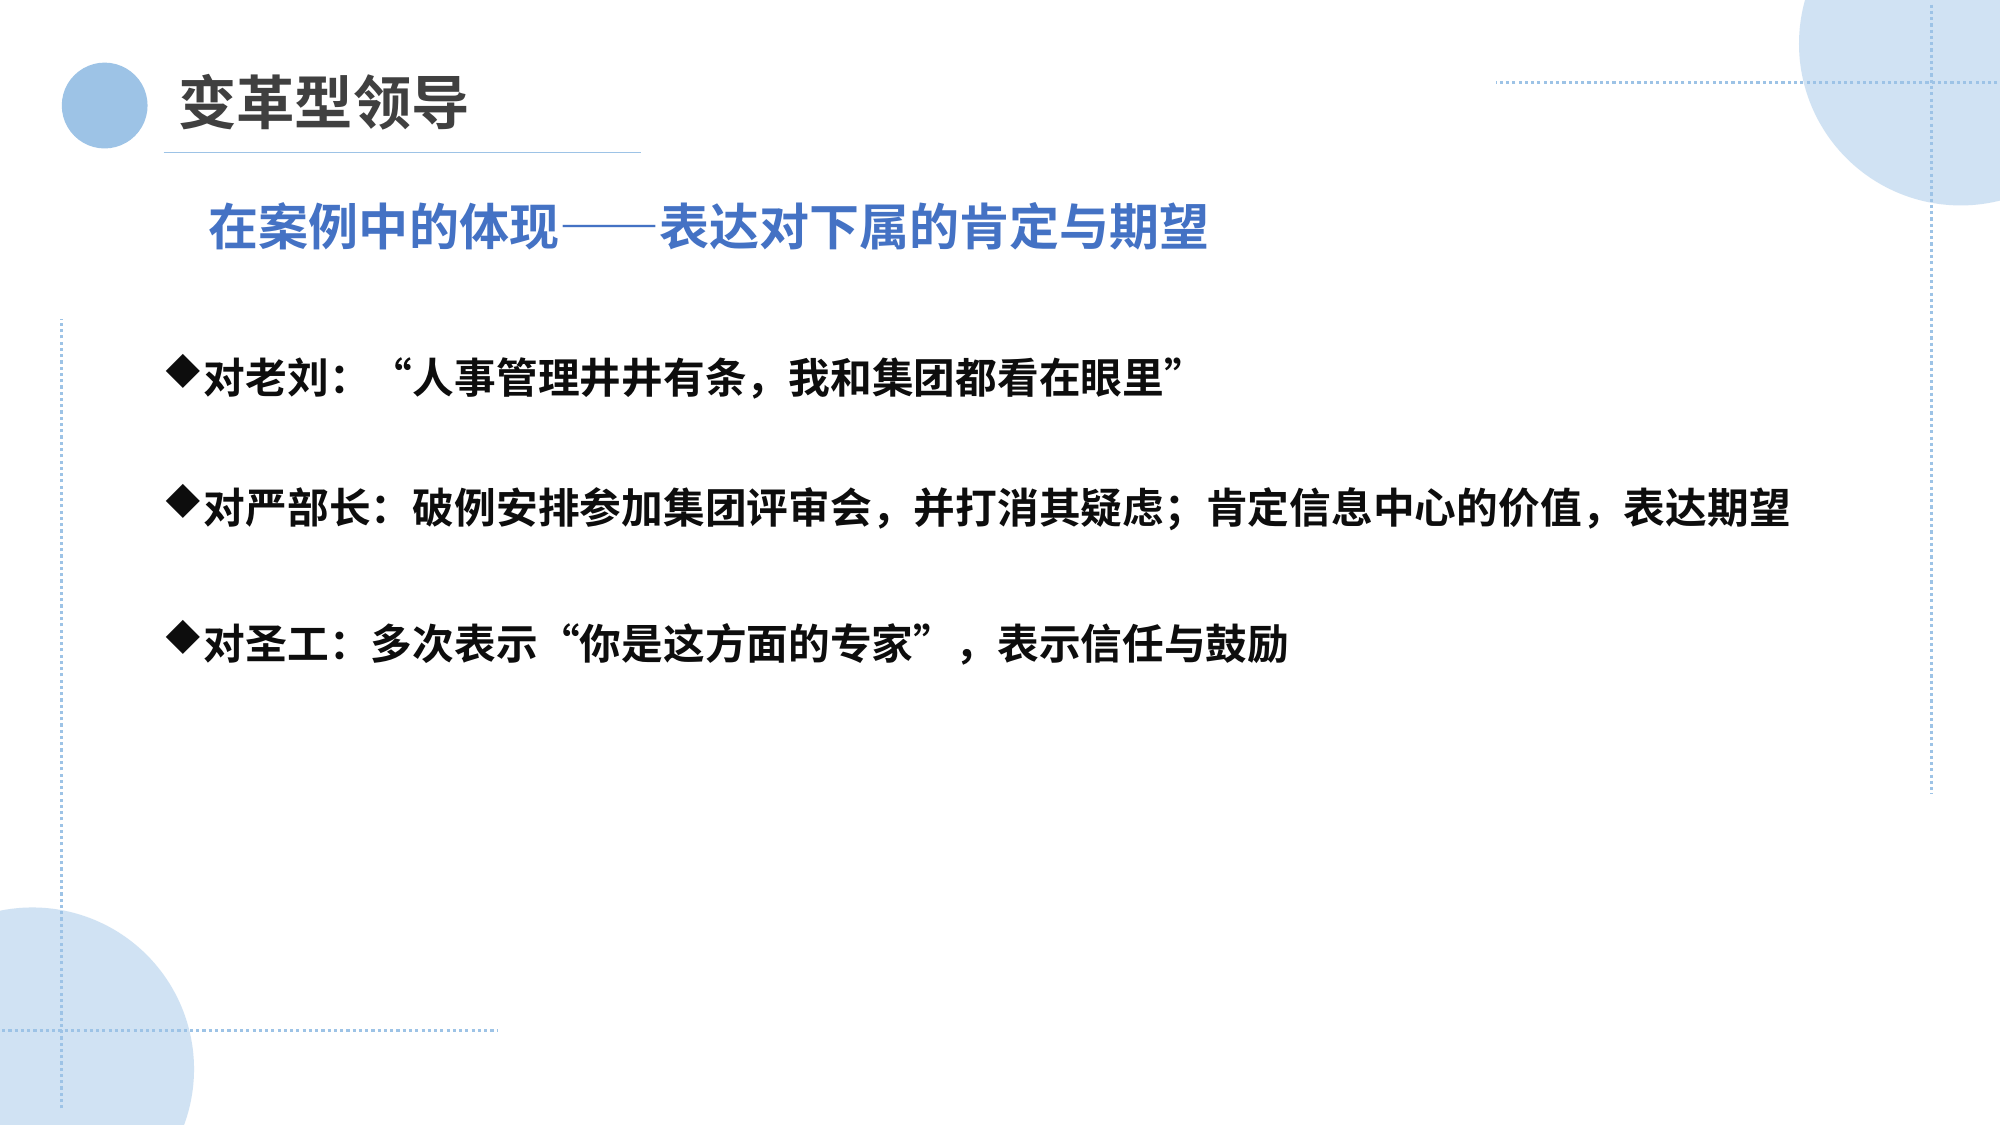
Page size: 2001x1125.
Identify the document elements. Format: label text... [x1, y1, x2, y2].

text_box 变革型领导 [163, 58, 785, 144]
text_box [0, 1031, 196, 1125]
text_box 对老刘：“人事管理井井有条，我和集团都看在眼里” [147, 319, 1799, 409]
text_box 对圣工：多次表示“你是这方面的专家”，表示信任与鼓励 [147, 585, 1799, 675]
text_box [1797, 0, 2000, 82]
text_box [60, 61, 149, 150]
text_box [0, 906, 61, 1030]
text_box 在案例中的体现——表达对下属的肯定与期望 [194, 187, 1305, 263]
text_box [1803, 83, 1931, 204]
text_box [62, 909, 191, 1030]
text_box 对严部长：破例安排参加集团评审会，并打消其疑虑；肯定信息中心的价值，表达期望 [147, 449, 1823, 540]
text_box [1932, 83, 2000, 207]
